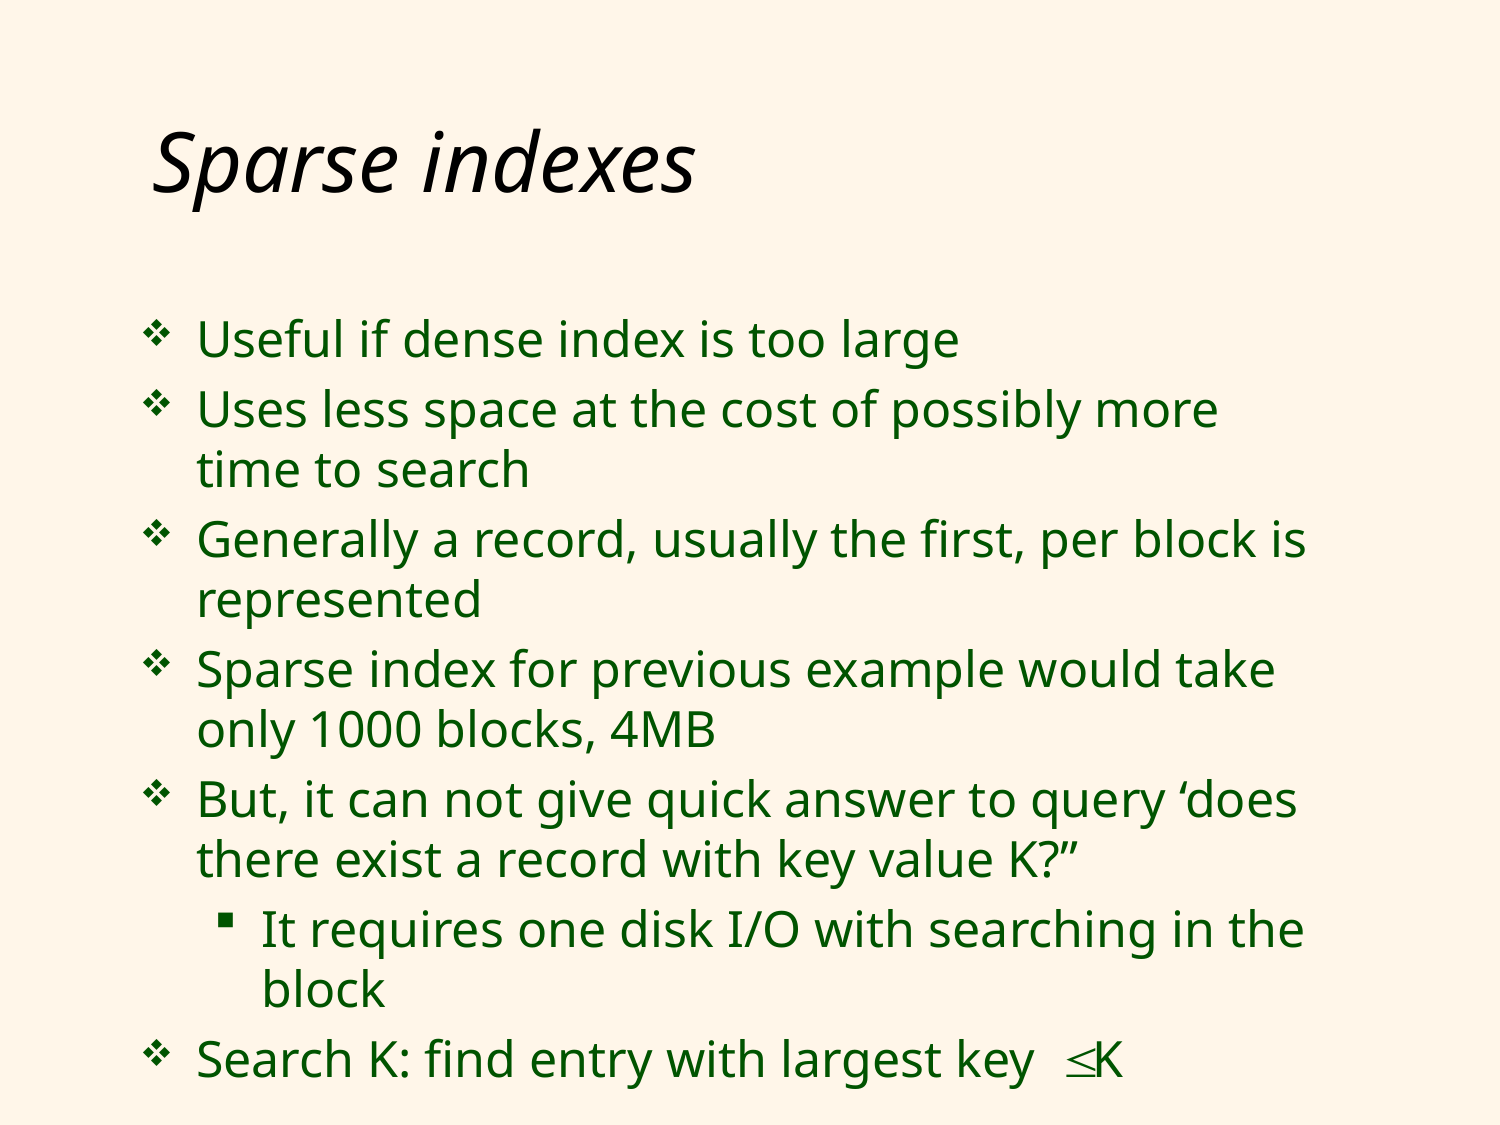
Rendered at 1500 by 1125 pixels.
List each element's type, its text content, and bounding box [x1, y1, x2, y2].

title Sparse indexes [137, 68, 1413, 250]
list Useful if dense index is too large Uses less space at the cost of possibly more time to search Generally a record, usually the first, per block is represented Sparse index for previous example would take only 1000 blocks, 4MB But, it can not give quick answer to query ‘does there exist a record with key value K?” It requires one disk I/O with searching in the block Search K: find entry with largest key  K [125, 299, 1350, 1063]
